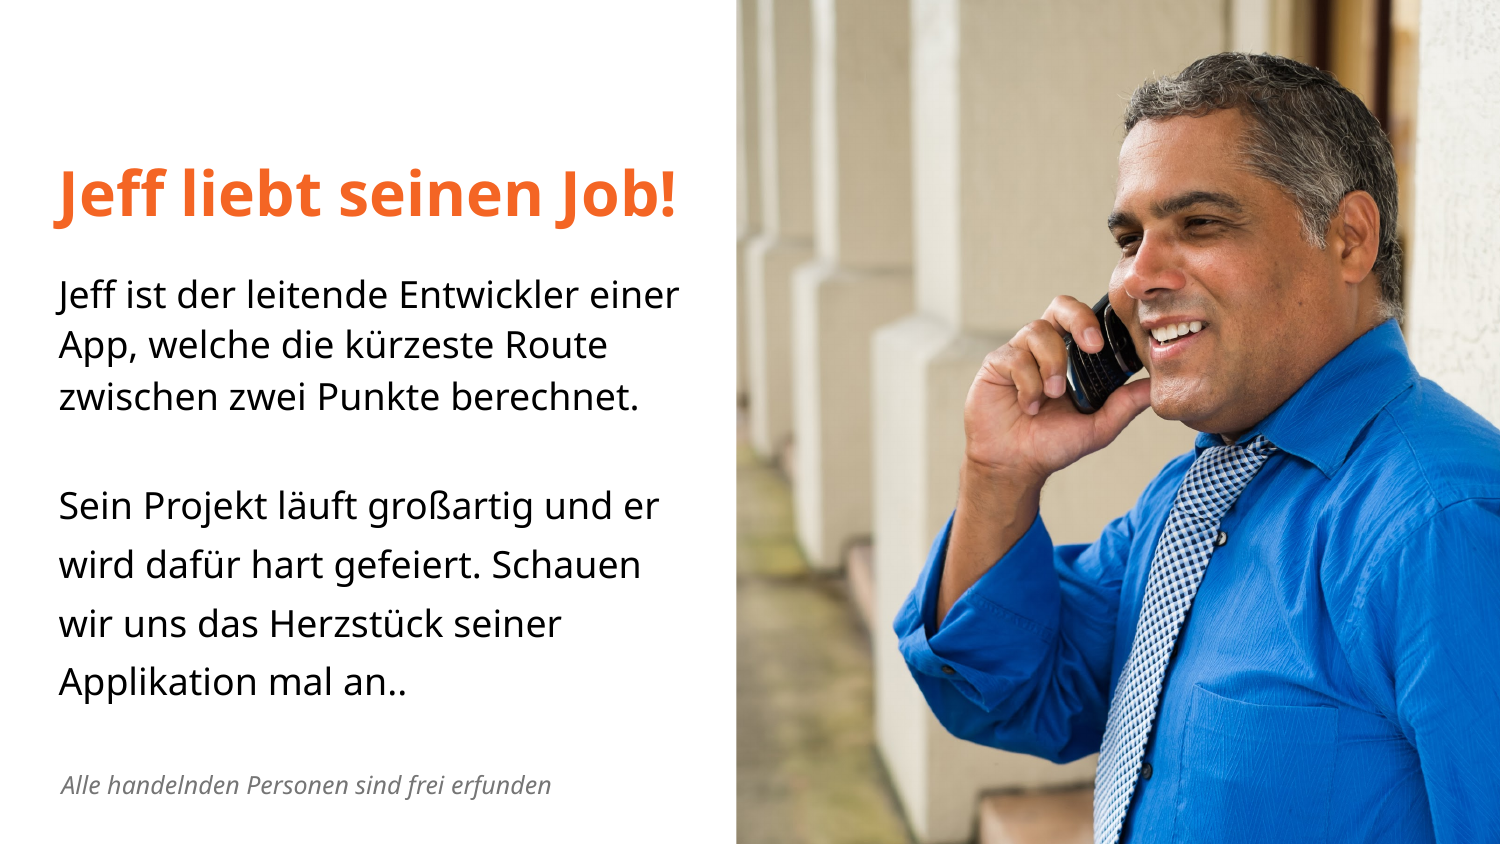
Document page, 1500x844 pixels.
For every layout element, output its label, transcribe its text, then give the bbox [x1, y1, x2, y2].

text_box Alle handelnden Personen sind frei erfunden [46, 763, 731, 806]
subtitle Jeff liebt seinen Job! Jeff ist der leitende Entwickler einer App, welche die kürzeste Route zwischen zwei Punkte berechnet. Sein Projekt läuft großartig und er wird dafür hart gefeiert. Schauen wir uns das Herzstück seiner Applikation mal an.. [43, 107, 708, 737]
picture [736, 0, 1500, 844]
